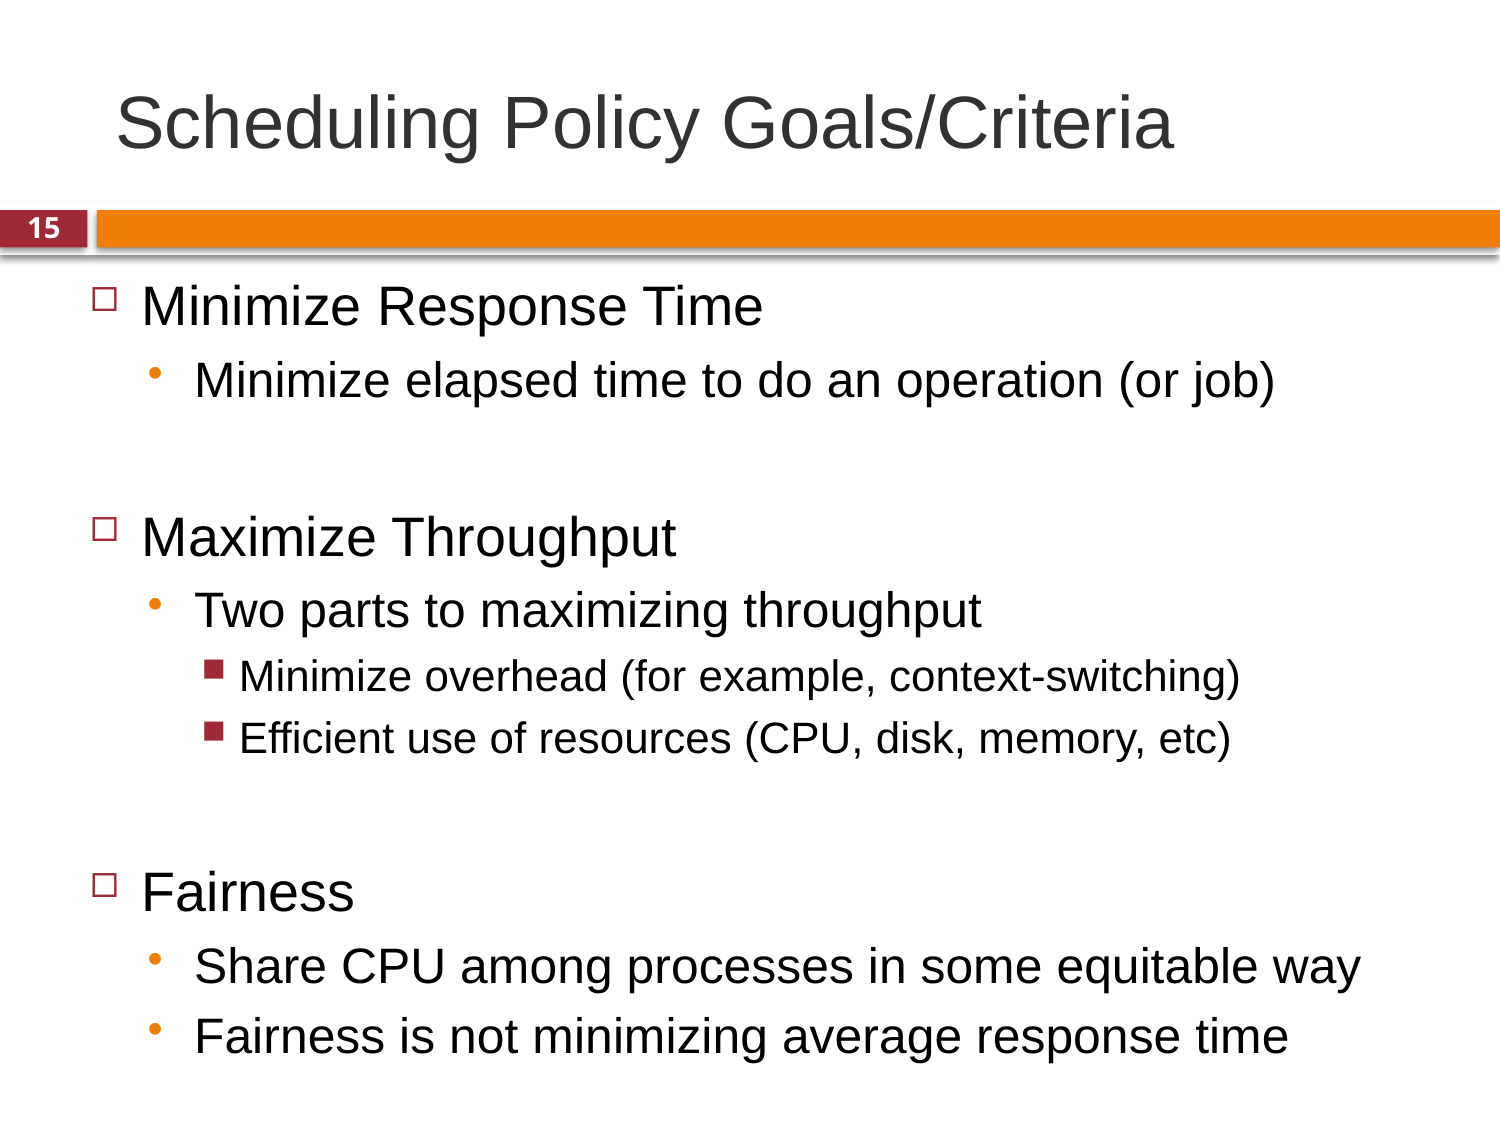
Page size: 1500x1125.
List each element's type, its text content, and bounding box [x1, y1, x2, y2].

slide_number 15 [0, 208, 88, 249]
list Minimize Response Time Minimize elapsed time to do an operation (or job) Maximize Throughput Two parts to maximizing throughput Minimize overhead (for example, context-switching) Efficient use of resources (CPU, disk, memory, etc) Fairness Share CPU among processes in some equitable way Fairness is not minimizing average response time [75, 262, 1500, 1075]
title Scheduling Policy Goals/Criteria [100, 37, 1438, 200]
